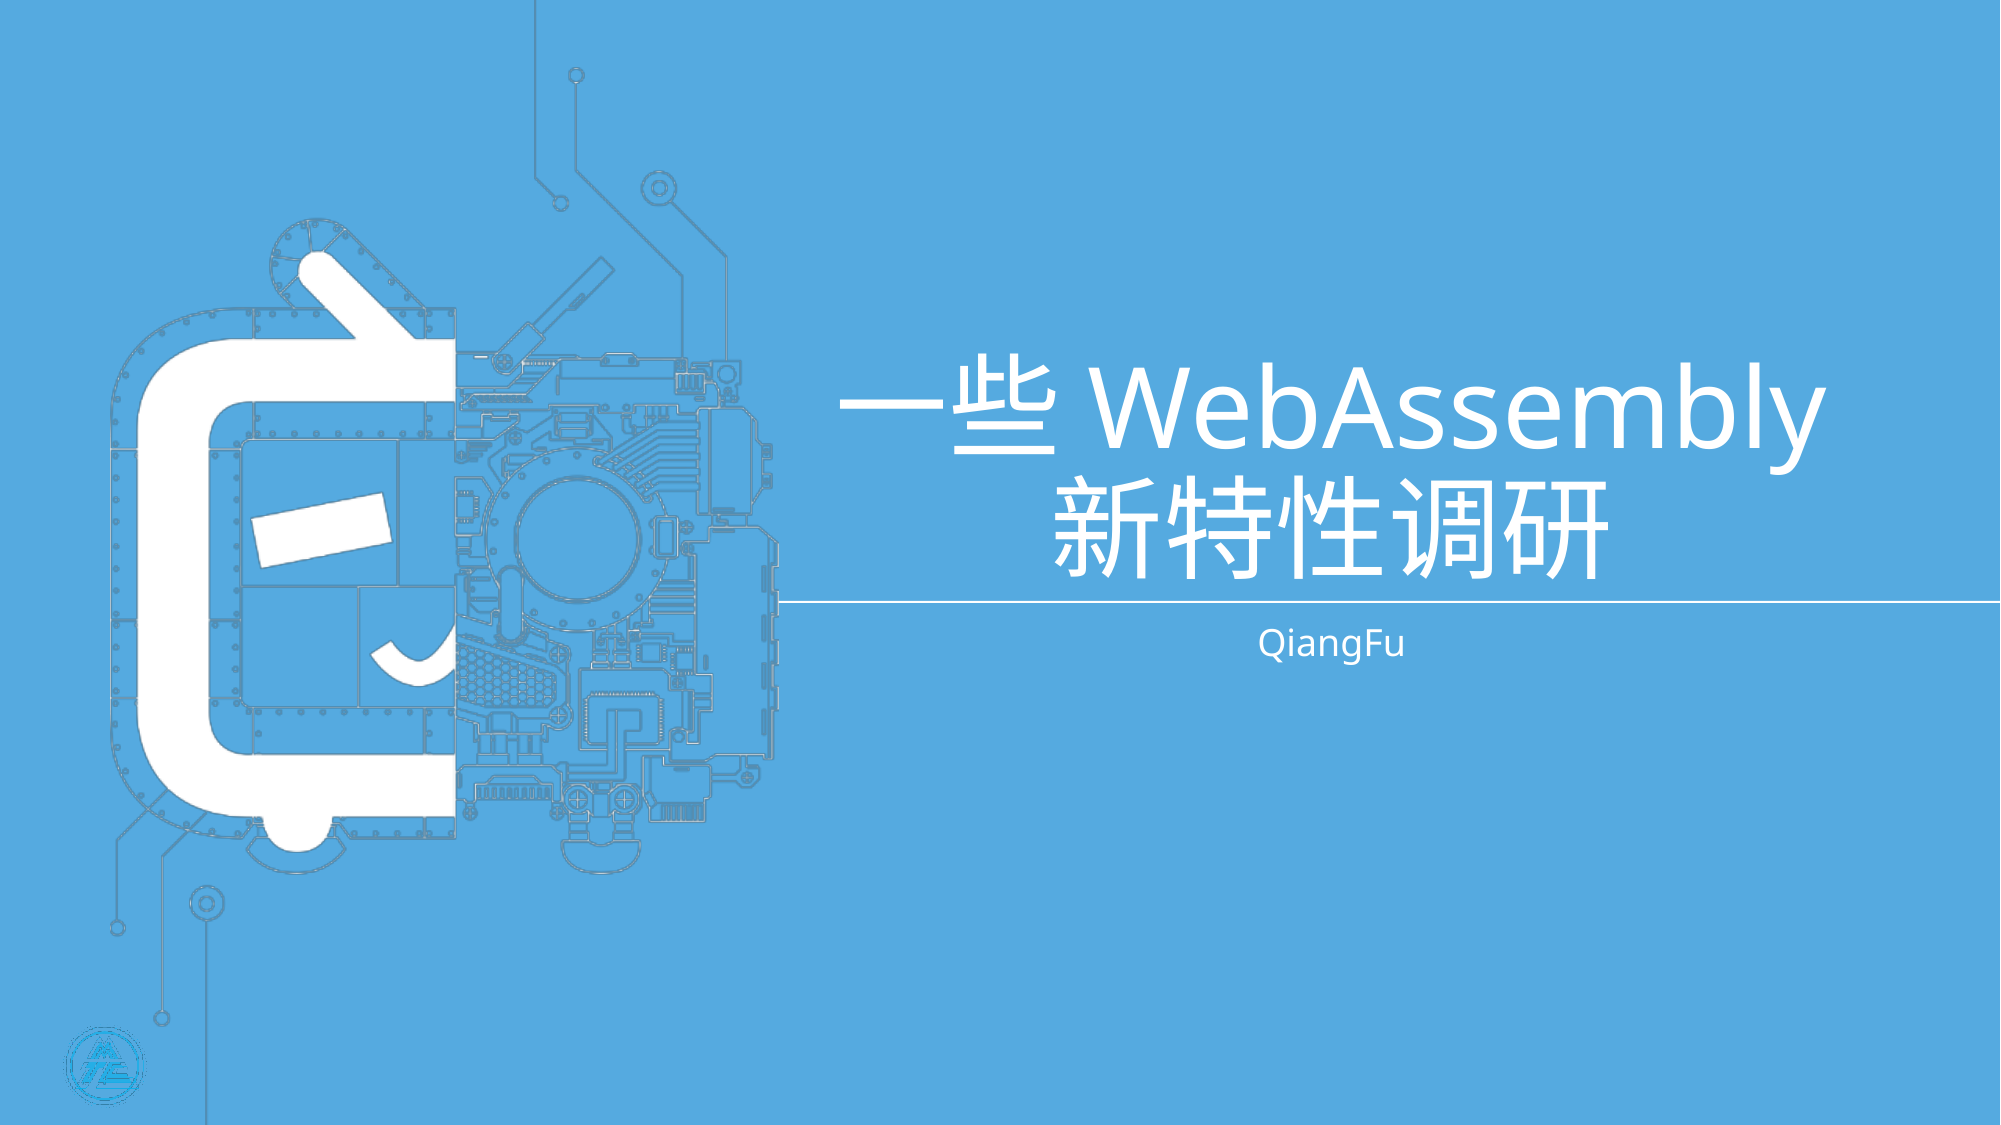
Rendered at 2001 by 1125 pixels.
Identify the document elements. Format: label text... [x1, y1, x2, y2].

subtitle QiangFu [820, 616, 1843, 753]
picture [62, 0, 779, 1125]
title 一些WebAssembly新特性调研 [820, 240, 1843, 602]
